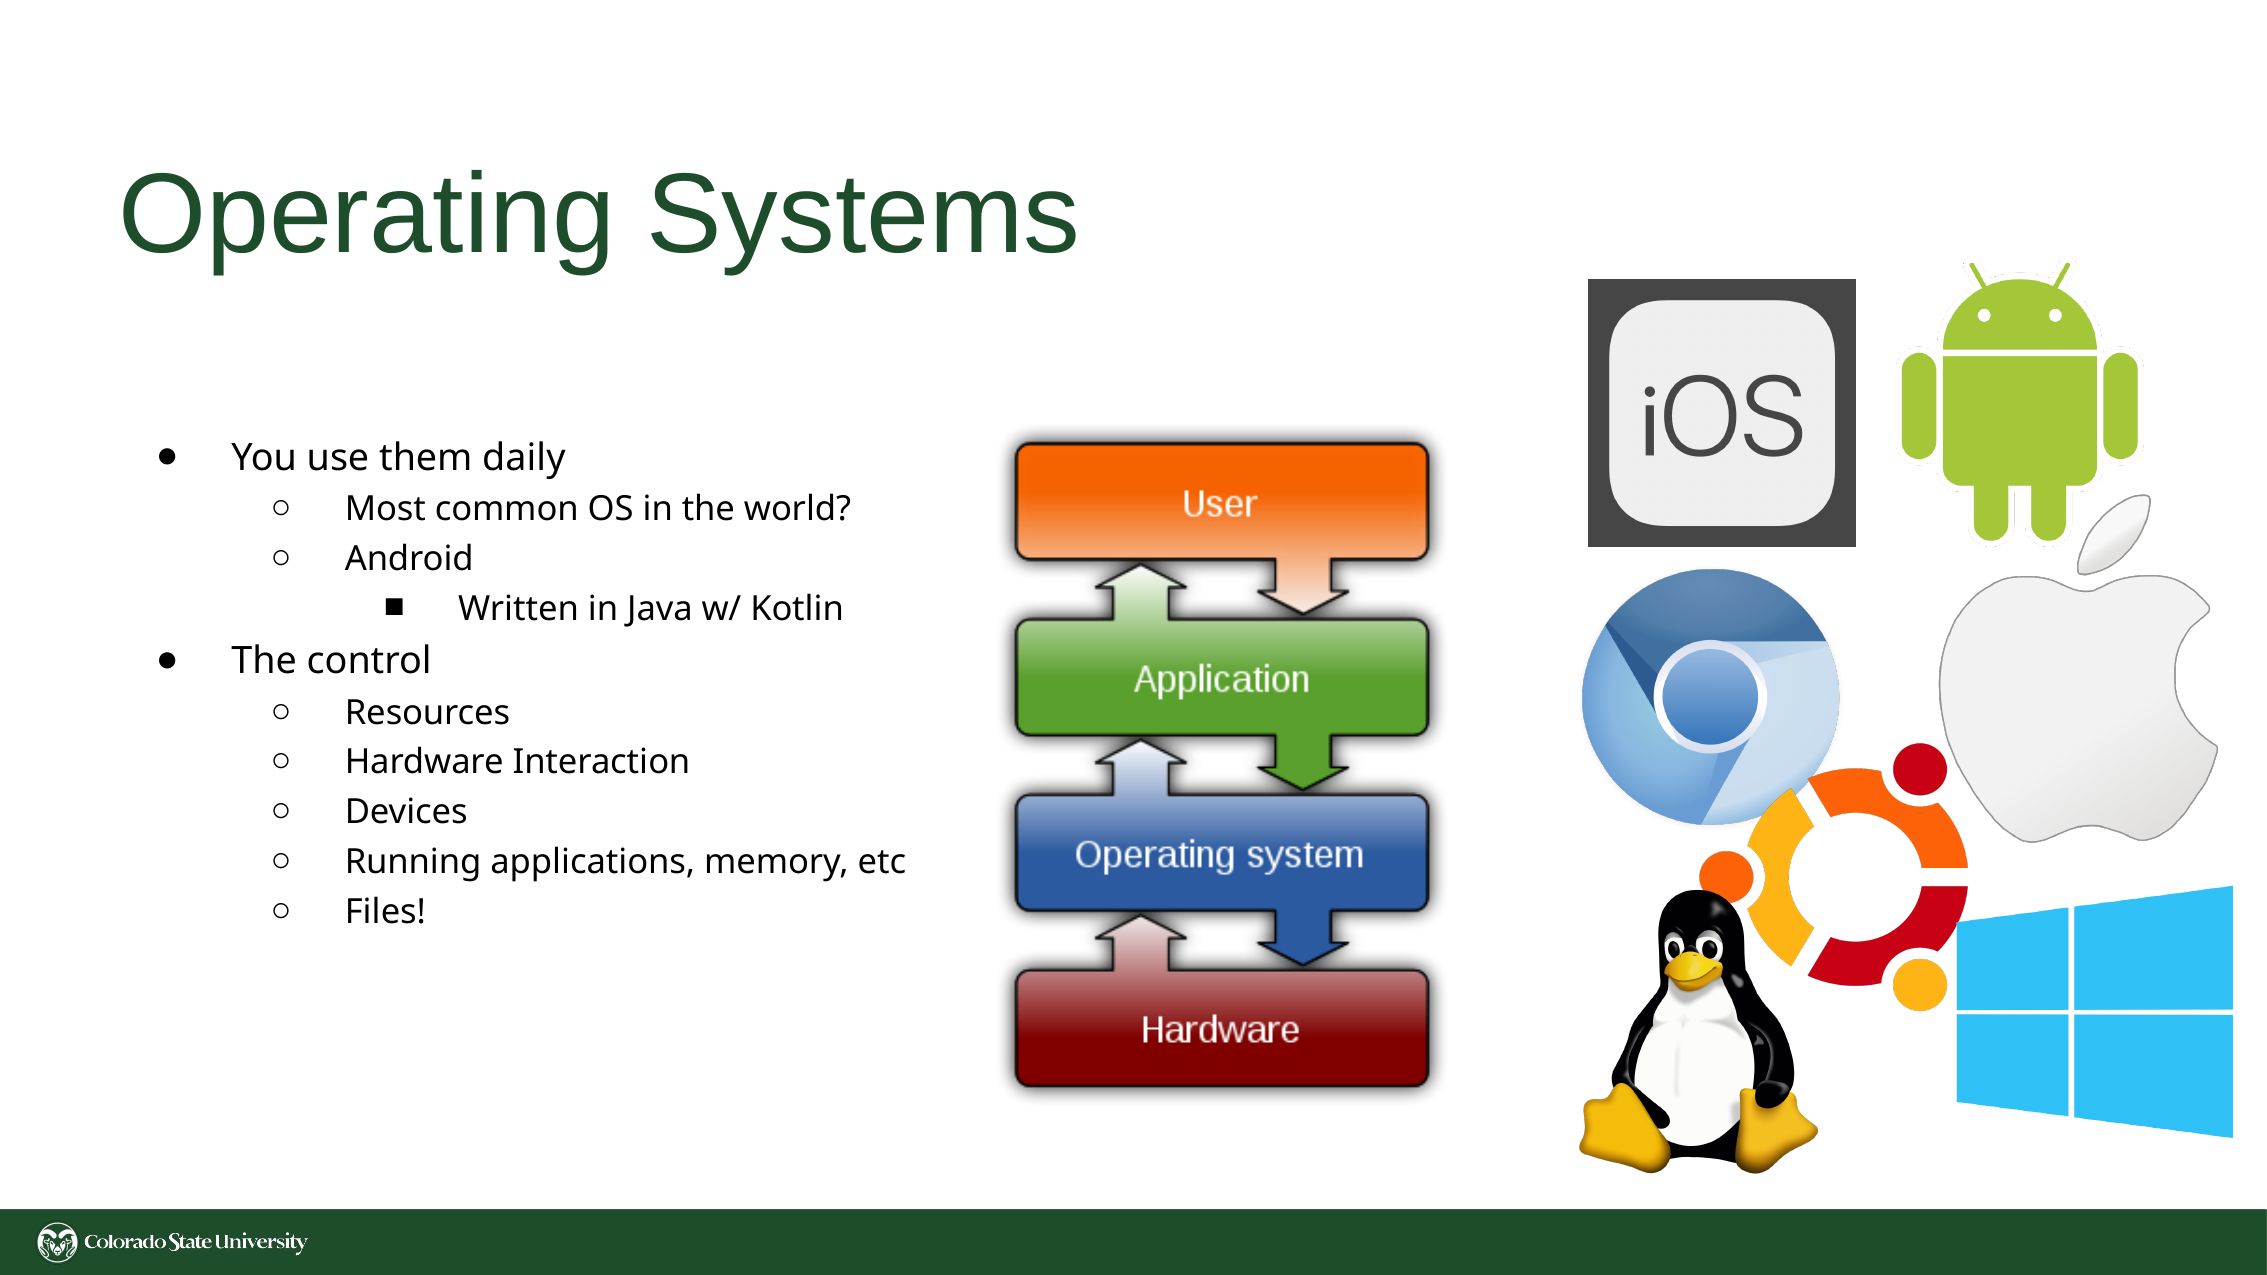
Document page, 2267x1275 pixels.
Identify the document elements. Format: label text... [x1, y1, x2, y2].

picture [1563, 255, 2266, 1205]
list You use them daily Most common OS in the world? Android Written in Java w/ Kotlin The control Resources Hardware Interaction Devices Running applications, memory, etc Files! [103, 408, 1429, 1123]
picture [25, 1209, 320, 1275]
picture [989, 420, 1456, 1111]
title Operating Systems [103, 123, 2164, 290]
